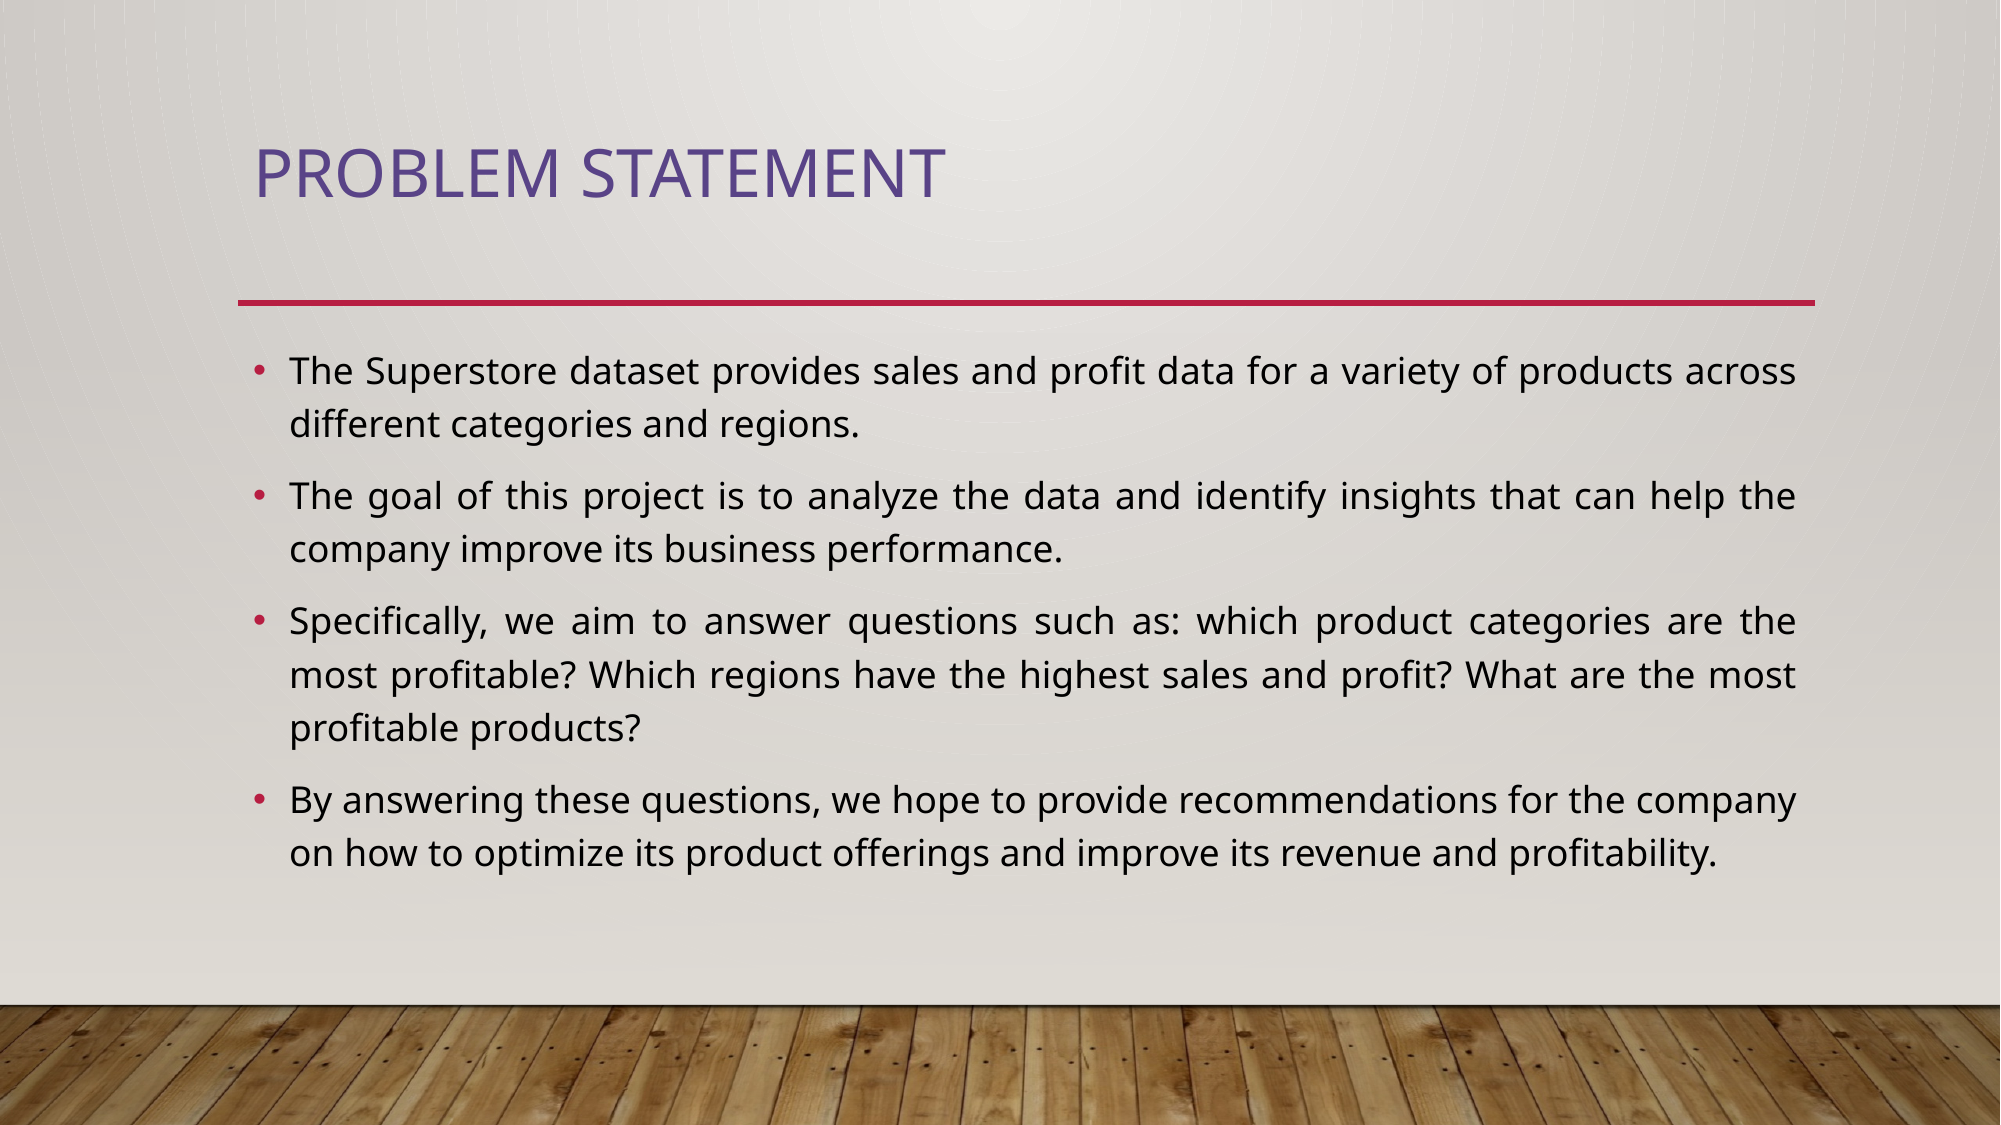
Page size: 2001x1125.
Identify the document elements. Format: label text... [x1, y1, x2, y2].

picture [0, 1005, 2000, 1125]
title problem statement [238, 131, 1814, 305]
list The Superstore dataset provides sales and profit data for a variety of products across different categories and regions. The goal of this project is to analyze the data and identify insights that can help the company improve its business performance. Specifically, we aim to answer questions such as: which product categories are the most profitable? Which regions have the highest sales and profit? What are the most profitable products? By answering these questions, we hope to provide recommendations for the company on how to optimize its product offerings and improve its revenue and profitability. [238, 330, 1814, 897]
